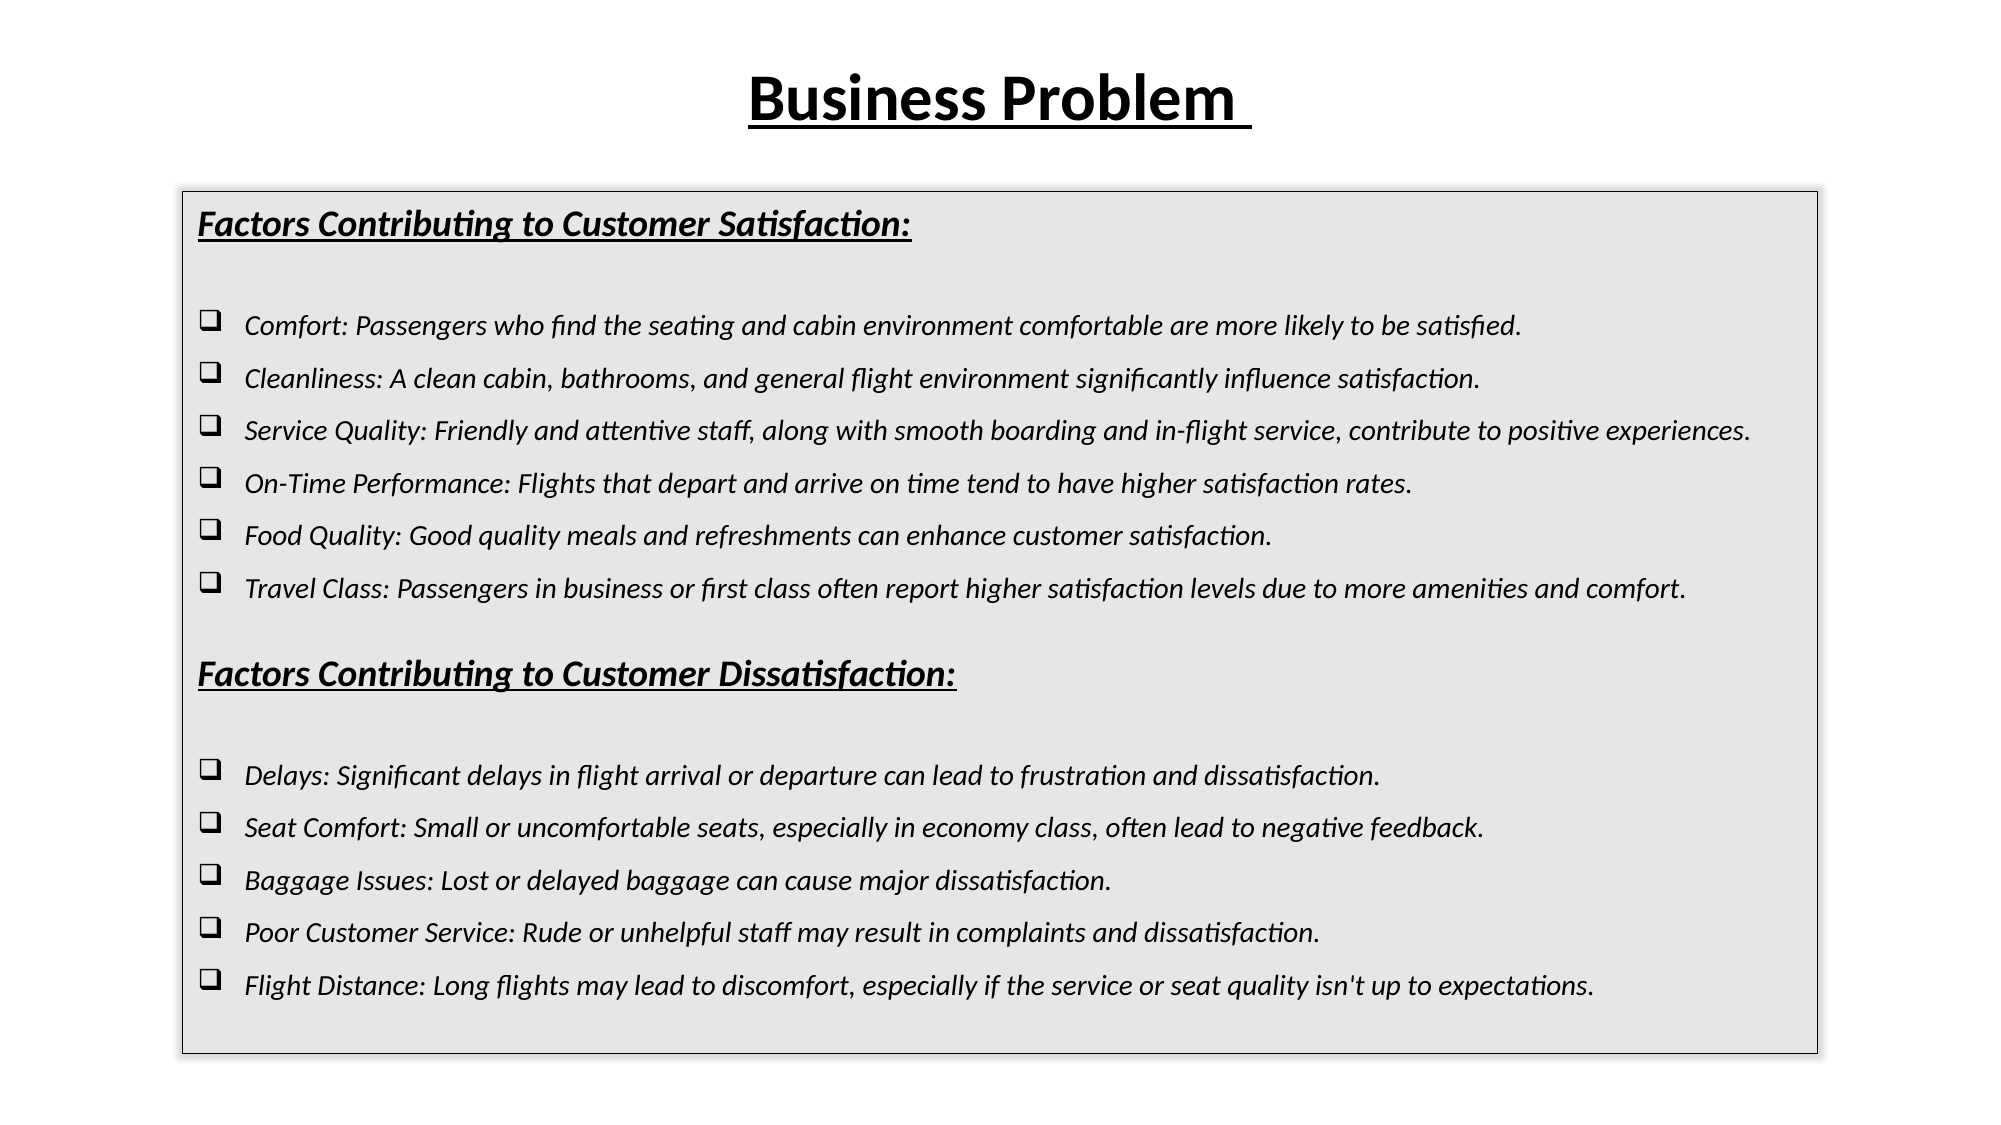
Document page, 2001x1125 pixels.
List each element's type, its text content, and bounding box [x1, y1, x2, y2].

text_box Factors Contributing to Customer Satisfaction: Comfort: Passengers who find the seating and cabin environment comfortable are more likely to be satisfied. Cleanliness: A clean cabin, bathrooms, and general flight environment significantly influence satisfaction. Service Quality: Friendly and attentive staff, along with smooth boarding and in-flight service, contribute to positive experiences. On-Time Performance: Flights that depart and arrive on time tend to have higher satisfaction rates. Food Quality: Good quality meals and refreshments can enhance customer satisfaction. Travel Class: Passengers in business or first class often report higher satisfaction levels due to more amenities and comfort. Factors Contributing to Customer Dissatisfaction: Delays: Significant delays in flight arrival or departure can lead to frustration and dissatisfaction. Seat Comfort: Small or uncomfortable seats, especially in economy class, often lead to negative feedback. Baggage Issues: Lost or delayed baggage can cause major dissatisfaction. Poor Customer Service: Rude or unhelpful staff may result in complaints and dissatisfaction. Flight Distance: Long flights may lead to discomfort, especially if the service or seat quality isn't up to expectations. [182, 191, 1818, 1054]
title Business Problem [182, 50, 1818, 148]
